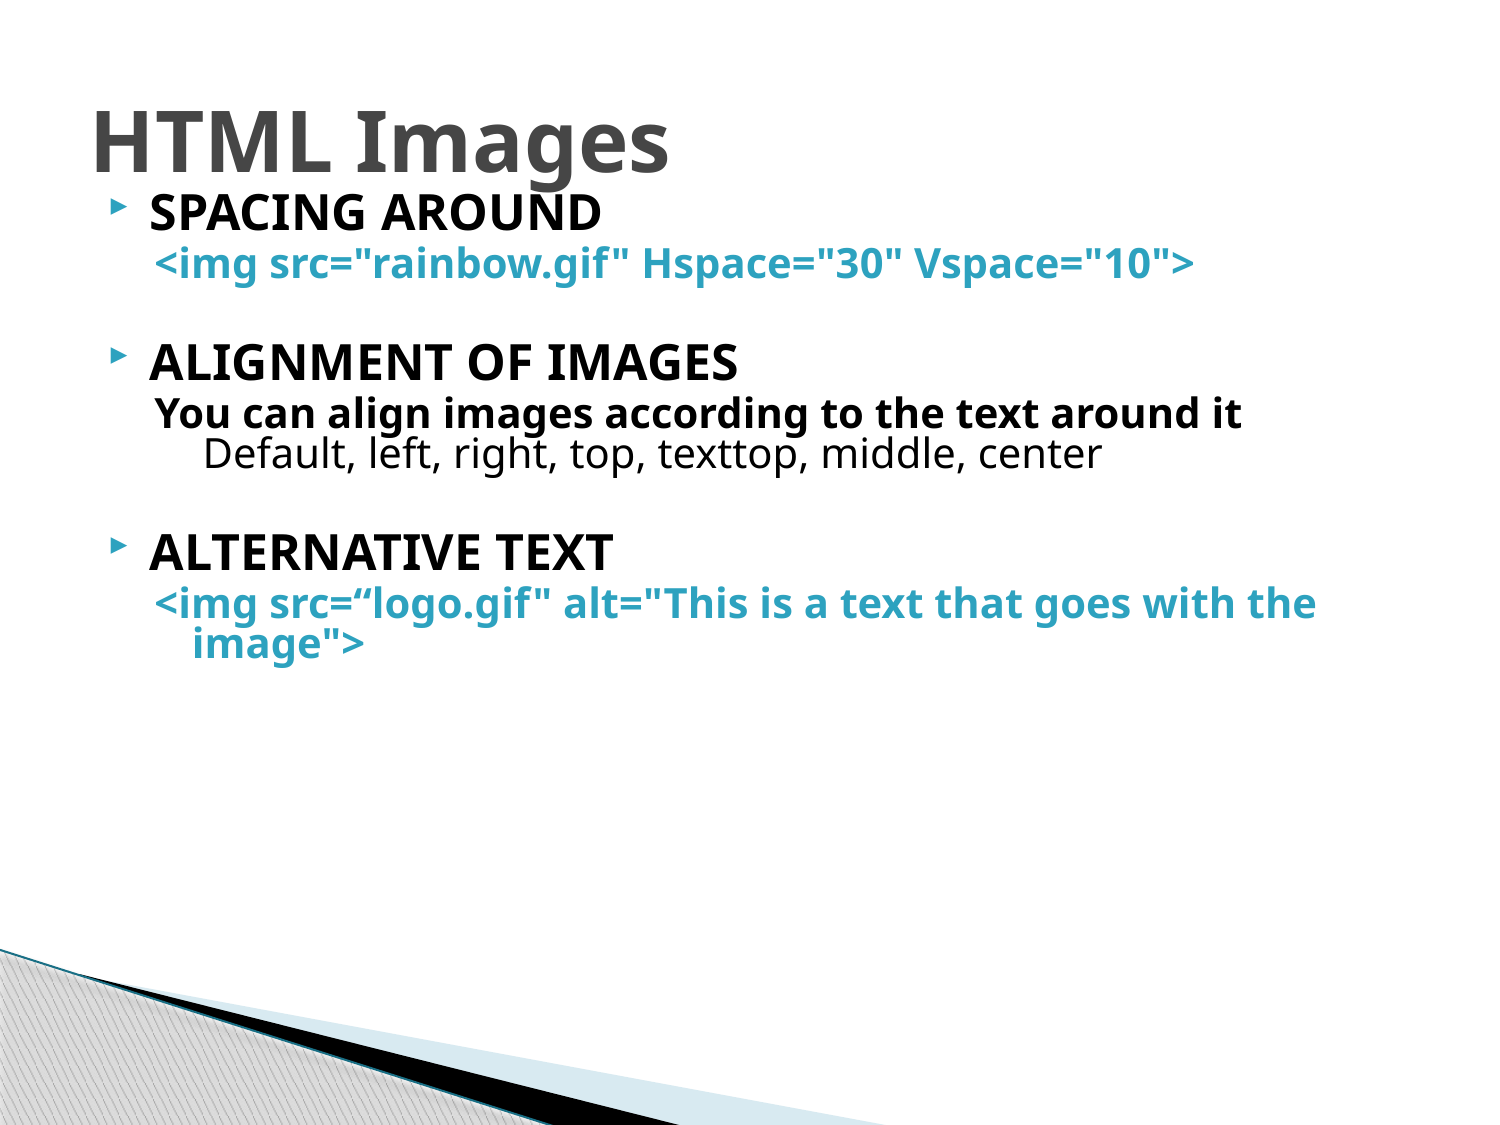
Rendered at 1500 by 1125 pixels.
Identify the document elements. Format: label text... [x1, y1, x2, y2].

title HTML Images [75, 45, 1425, 233]
list SPACING AROUND <img src="rainbow.gif" Hspace="30" Vspace="10"> ALIGNMENT OF IMAGES You can align images according to the text around it Default, left, right, top, texttop, middle, center ALTERNATIVE TEXT <img src=“logo.gif" alt="This is a text that goes with the image"> [75, 233, 1425, 1006]
